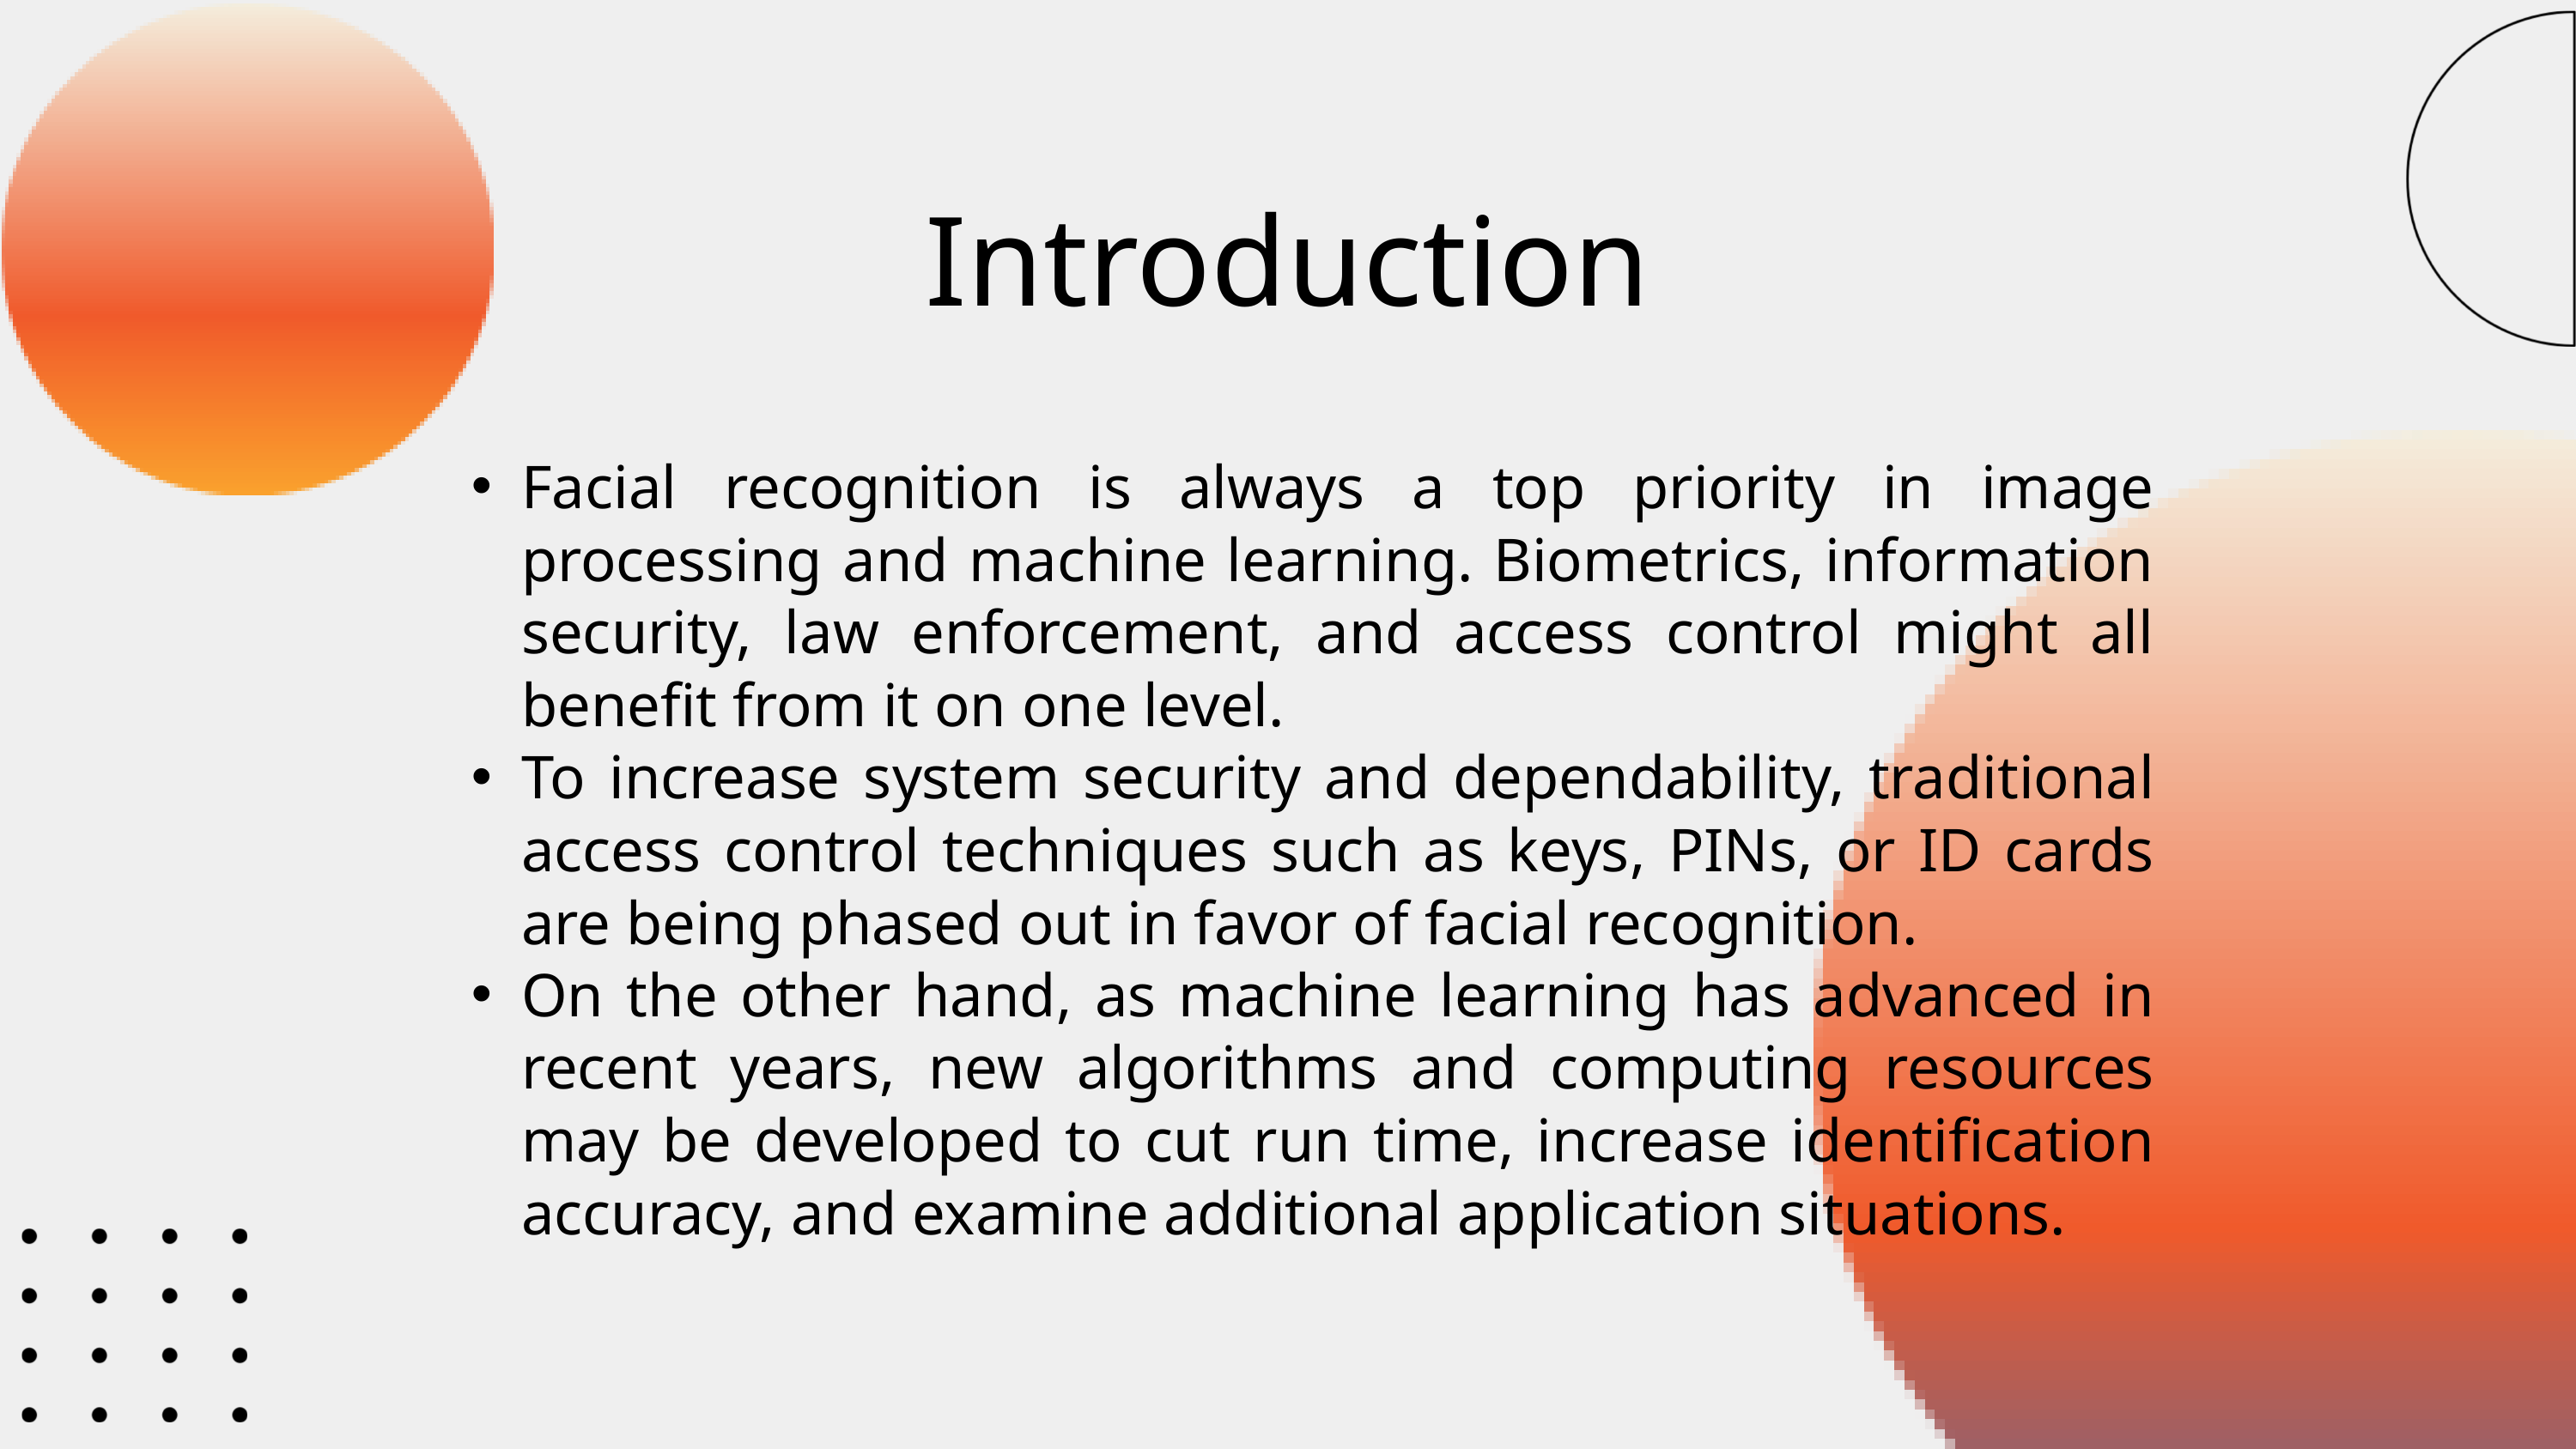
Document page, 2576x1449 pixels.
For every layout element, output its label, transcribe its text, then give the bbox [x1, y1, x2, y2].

picture [1814, 430, 2576, 1449]
text_box Facial recognition is always a top priority in image processing and machine learning. Biometrics, information security, law enforcement, and access control might all benefit from it on one level. To increase system security and dependability, traditional access control techniques such as keys, PINs, or ID cards are being phased out in favor of facial recognition. On the other hand, as machine learning has advanced in recent years, new algorithms and computing resources may be developed to cut run time, increase identification accuracy, and examine additional application situations. [421, 447, 1809, 1246]
picture [22, 1212, 247, 1439]
picture [2, 3, 494, 495]
text_box Introduction [532, 179, 2044, 330]
picture [2323, 11, 2576, 347]
